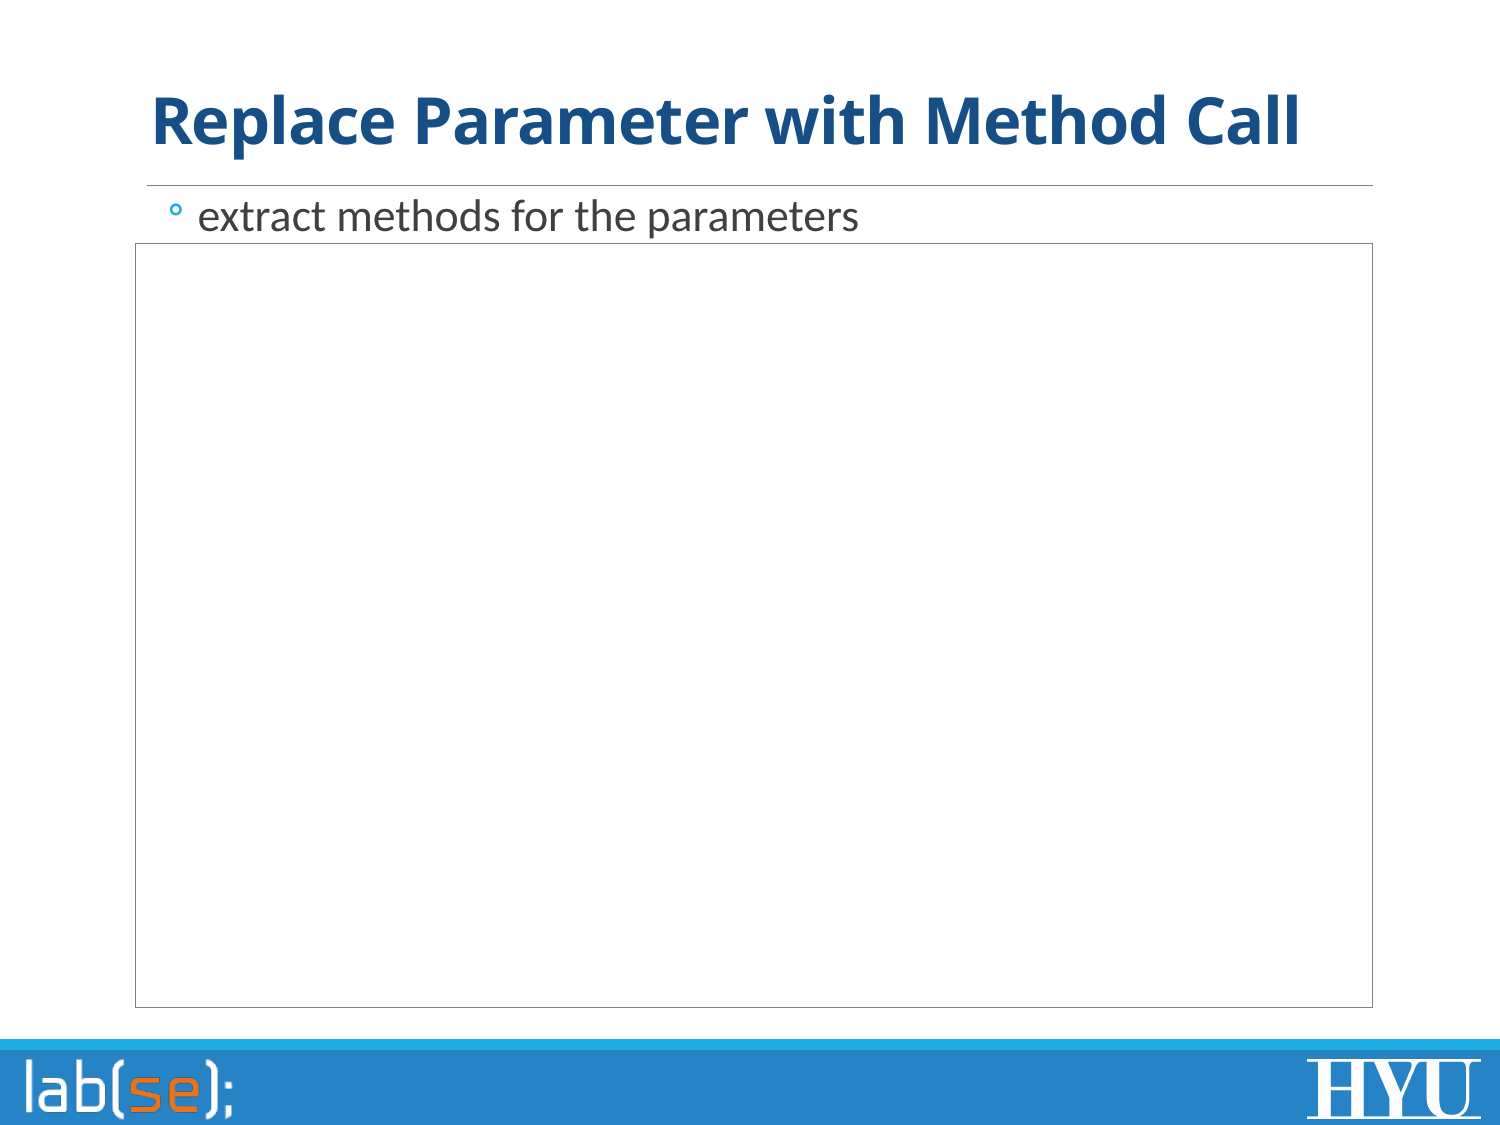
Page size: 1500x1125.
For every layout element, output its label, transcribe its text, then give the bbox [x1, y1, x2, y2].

picture [18, 1050, 240, 1125]
list extract methods for the parameters [135, 184, 1373, 996]
text_box [135, 996, 1373, 1008]
picture [1307, 1059, 1481, 1119]
title Replace Parameter with Method Call [135, 47, 1373, 166]
